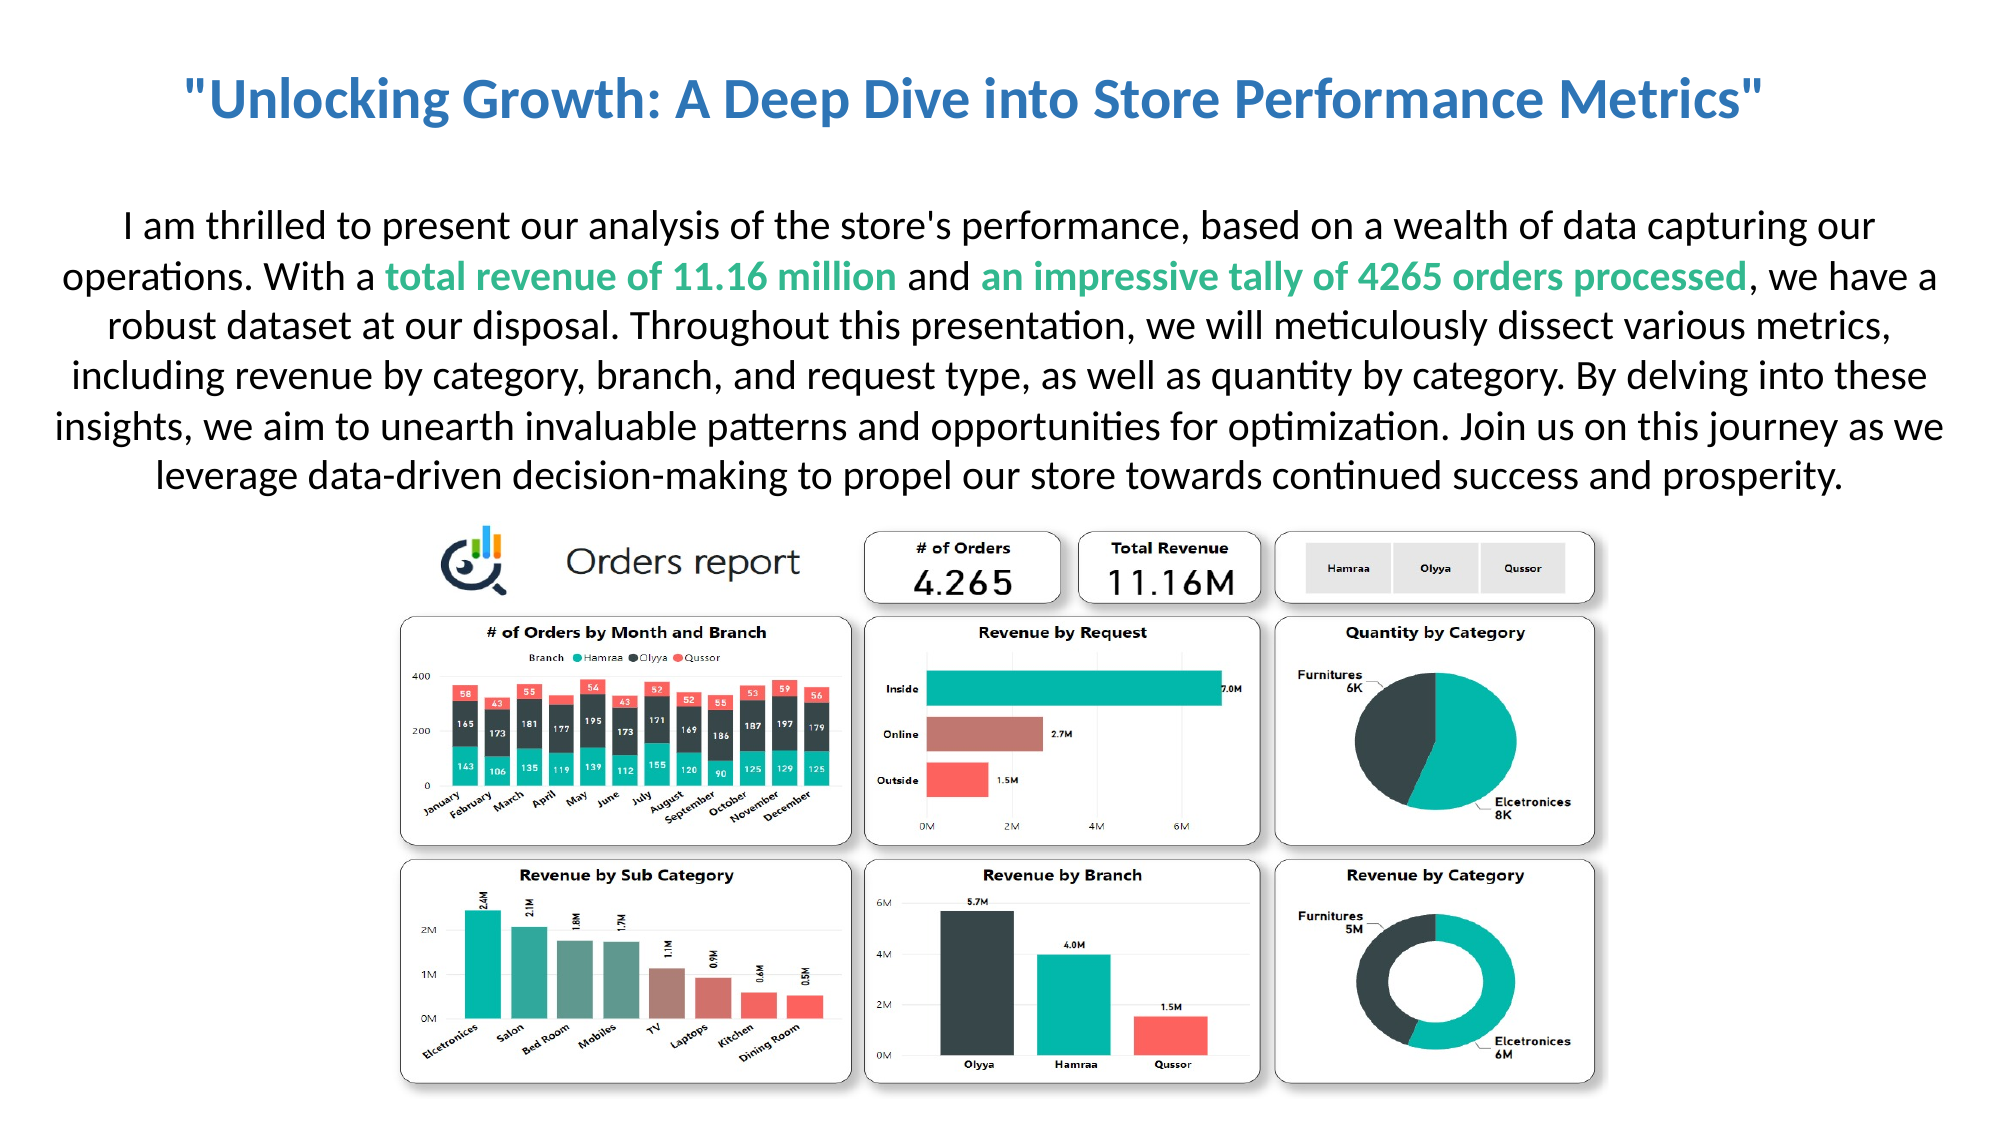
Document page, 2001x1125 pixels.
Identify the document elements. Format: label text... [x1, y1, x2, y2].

picture [391, 521, 1609, 1099]
text_box I am thrilled to present our analysis of the store's performance, based on a wealth of data capturing our operations. With a total revenue of 11.16 million and an impressive tally of 4265 orders processed, we have a robust dataset at our disposal. Throughout this presentation, we will meticulously dissect various metrics, including revenue by category, branch, and request type, as well as quantity by category. By delving into these insights, we aim to unearth invaluable patterns and opportunities for optimization. Join us on this journey as we leverage data-driven decision-making to propel our store towards continued success and prosperity. [27, 190, 1973, 506]
text_box "Unlocking Growth: A Deep Dive into Store Performance Metrics" [169, 53, 1831, 208]
